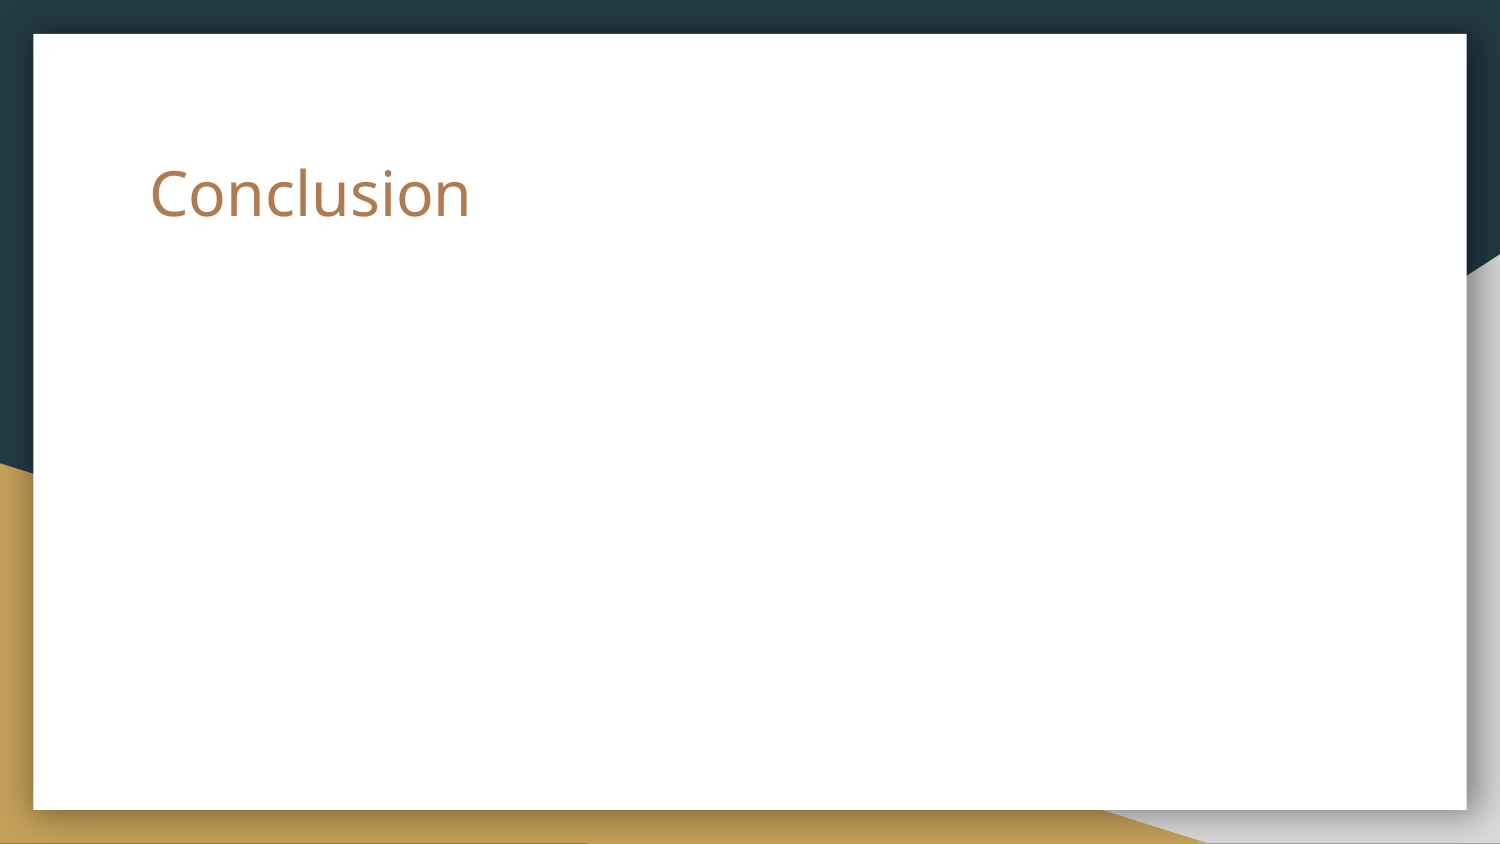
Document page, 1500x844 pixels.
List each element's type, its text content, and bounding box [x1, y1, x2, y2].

title Conclusion [134, 138, 1366, 296]
